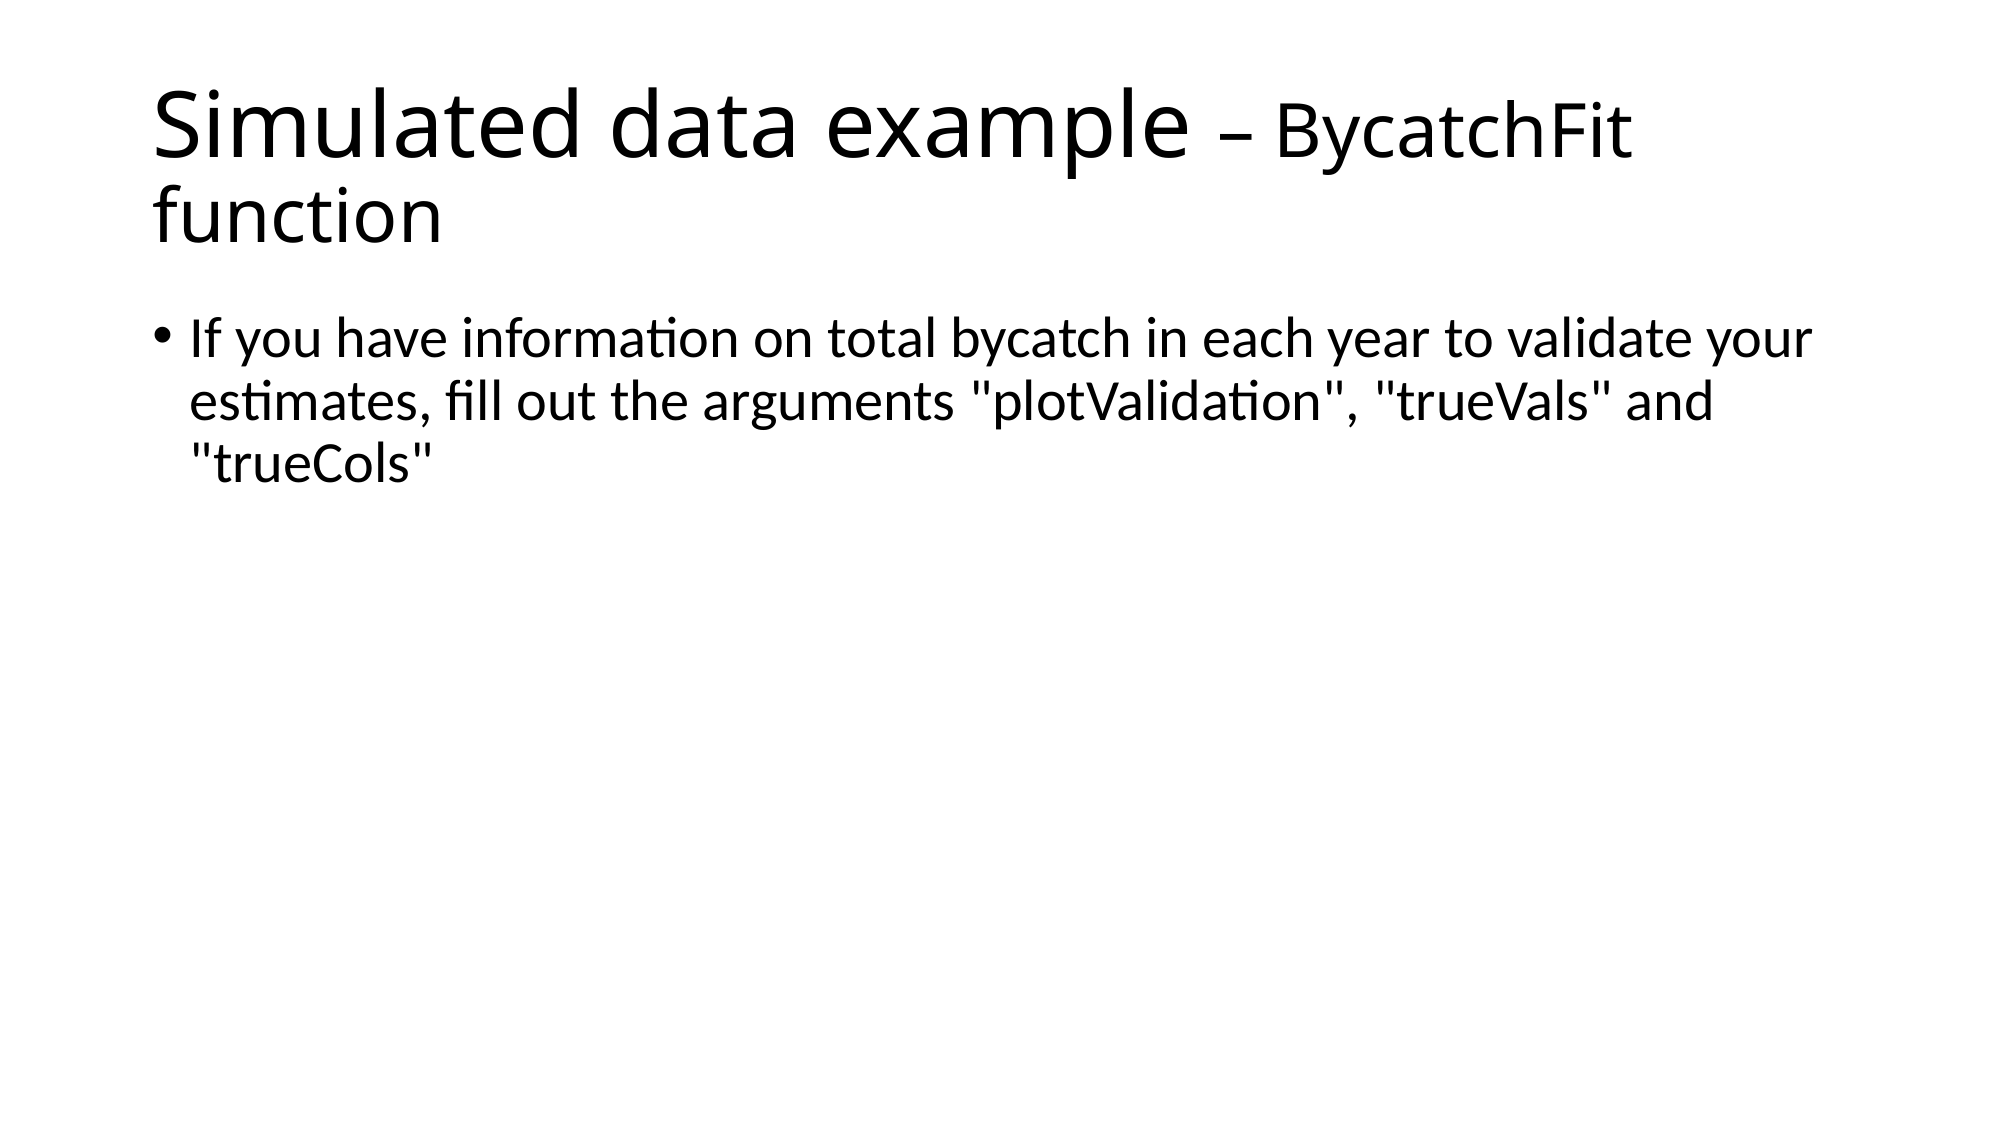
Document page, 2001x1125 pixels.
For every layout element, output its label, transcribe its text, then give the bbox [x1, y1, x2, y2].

title Simulated data example – BycatchFit function [137, 59, 1863, 278]
list If you have information on total bycatch in each year to validate your estimates, fill out the arguments "plotValidation", "trueVals" and "trueCols" [137, 299, 1863, 1014]
